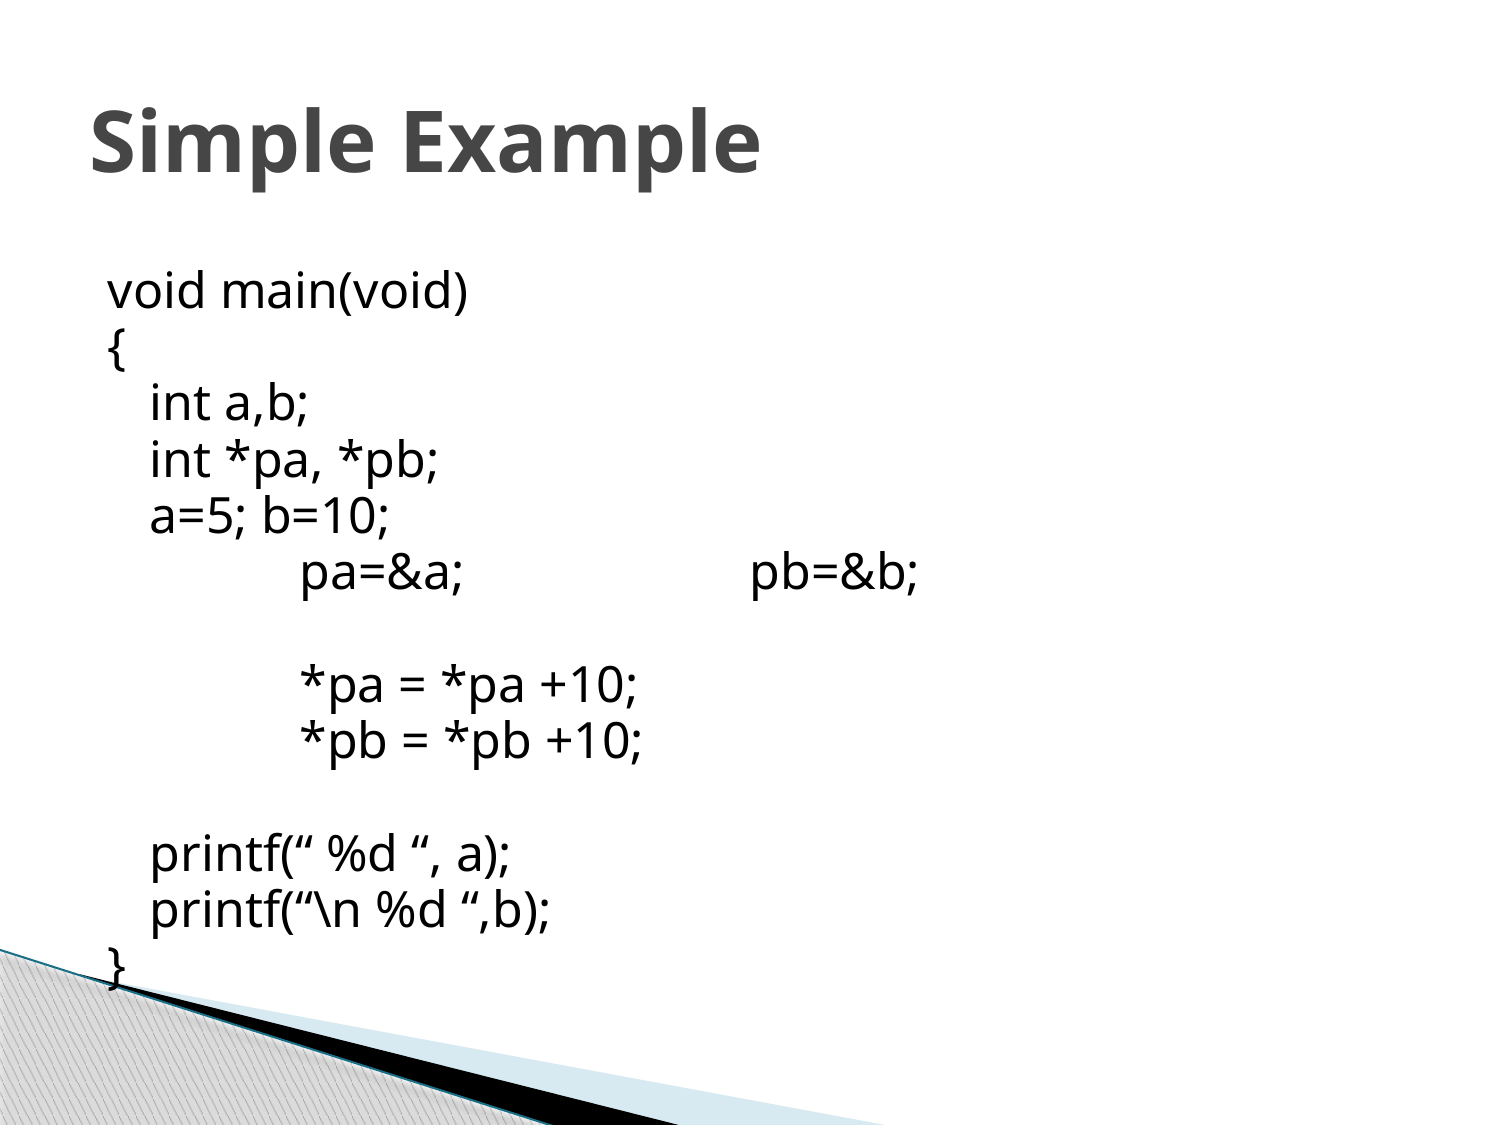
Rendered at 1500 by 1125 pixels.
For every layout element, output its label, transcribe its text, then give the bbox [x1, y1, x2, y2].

list void main(void) { int a,b; int *pa, *pb; a=5; b=10; pa=&a; pb=&b; *pa = *pa +10; *pb = *pb +10; printf(“ %d “, a); printf(“\n %d “,b); } [75, 262, 1425, 1050]
title Simple Example [75, 45, 1425, 233]
